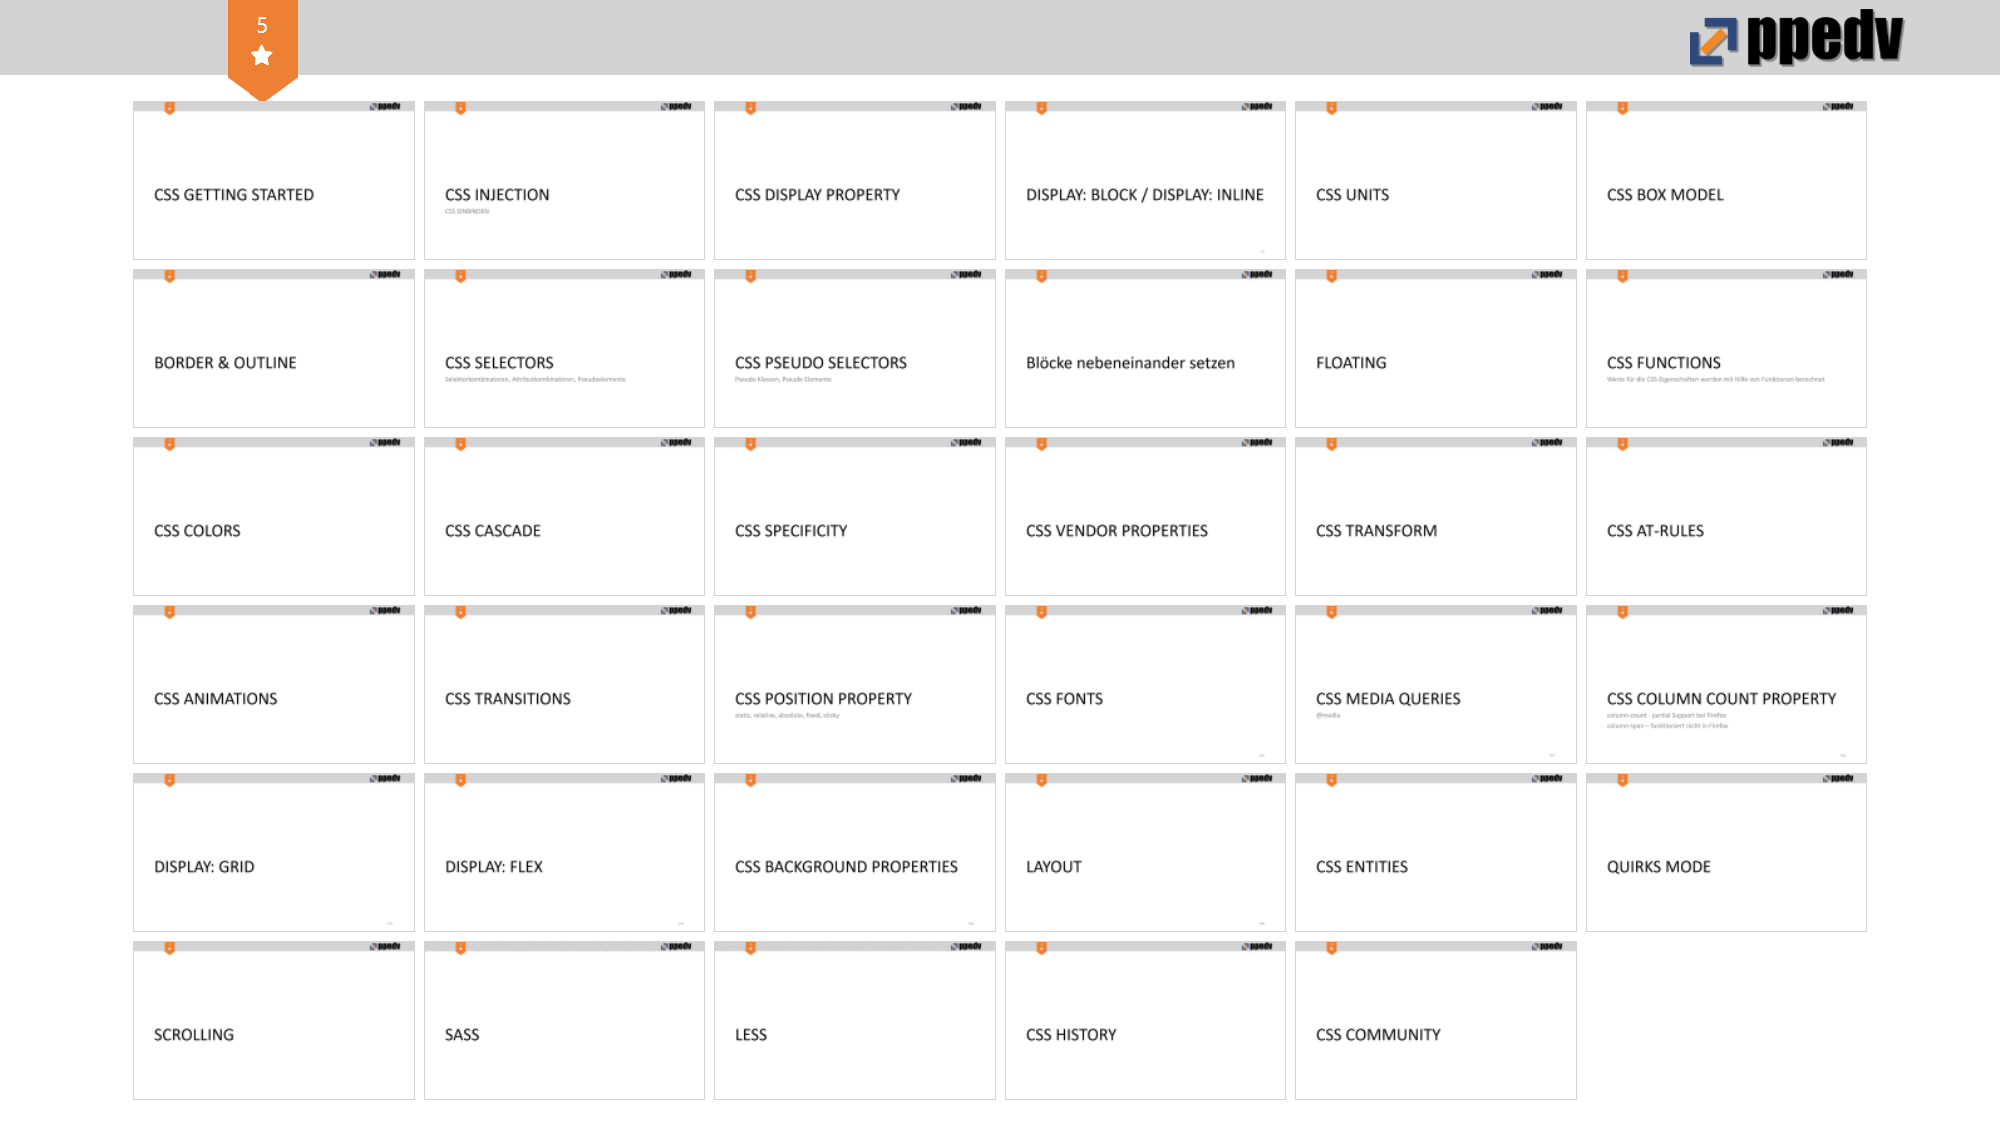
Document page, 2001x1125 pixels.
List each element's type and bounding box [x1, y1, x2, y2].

picture [715, 102, 995, 259]
picture [1296, 102, 1576, 259]
picture [425, 270, 704, 427]
picture [0, 0, 2000, 104]
picture [134, 774, 414, 931]
picture [134, 102, 414, 259]
picture [1296, 774, 1576, 931]
picture [1587, 774, 1866, 931]
picture [1587, 606, 1866, 763]
picture [1296, 438, 1576, 595]
picture [1006, 270, 1285, 427]
picture [1006, 942, 1285, 1099]
picture [425, 942, 704, 1099]
picture [134, 606, 414, 763]
picture [1296, 606, 1576, 763]
picture [134, 438, 414, 595]
picture [1296, 270, 1576, 427]
picture [1006, 438, 1285, 595]
picture [1587, 438, 1866, 595]
picture [715, 270, 995, 427]
picture [1587, 102, 1866, 259]
picture [425, 438, 704, 595]
picture [1006, 102, 1285, 259]
picture [425, 606, 704, 763]
picture [715, 774, 995, 931]
picture [134, 270, 414, 427]
picture [134, 942, 414, 1099]
picture [1296, 942, 1576, 1099]
picture [425, 774, 704, 931]
picture [715, 942, 995, 1099]
picture [1006, 606, 1285, 763]
picture [1587, 270, 1866, 427]
picture [715, 438, 995, 595]
picture [1006, 774, 1285, 931]
picture [425, 102, 704, 259]
picture [715, 606, 995, 763]
